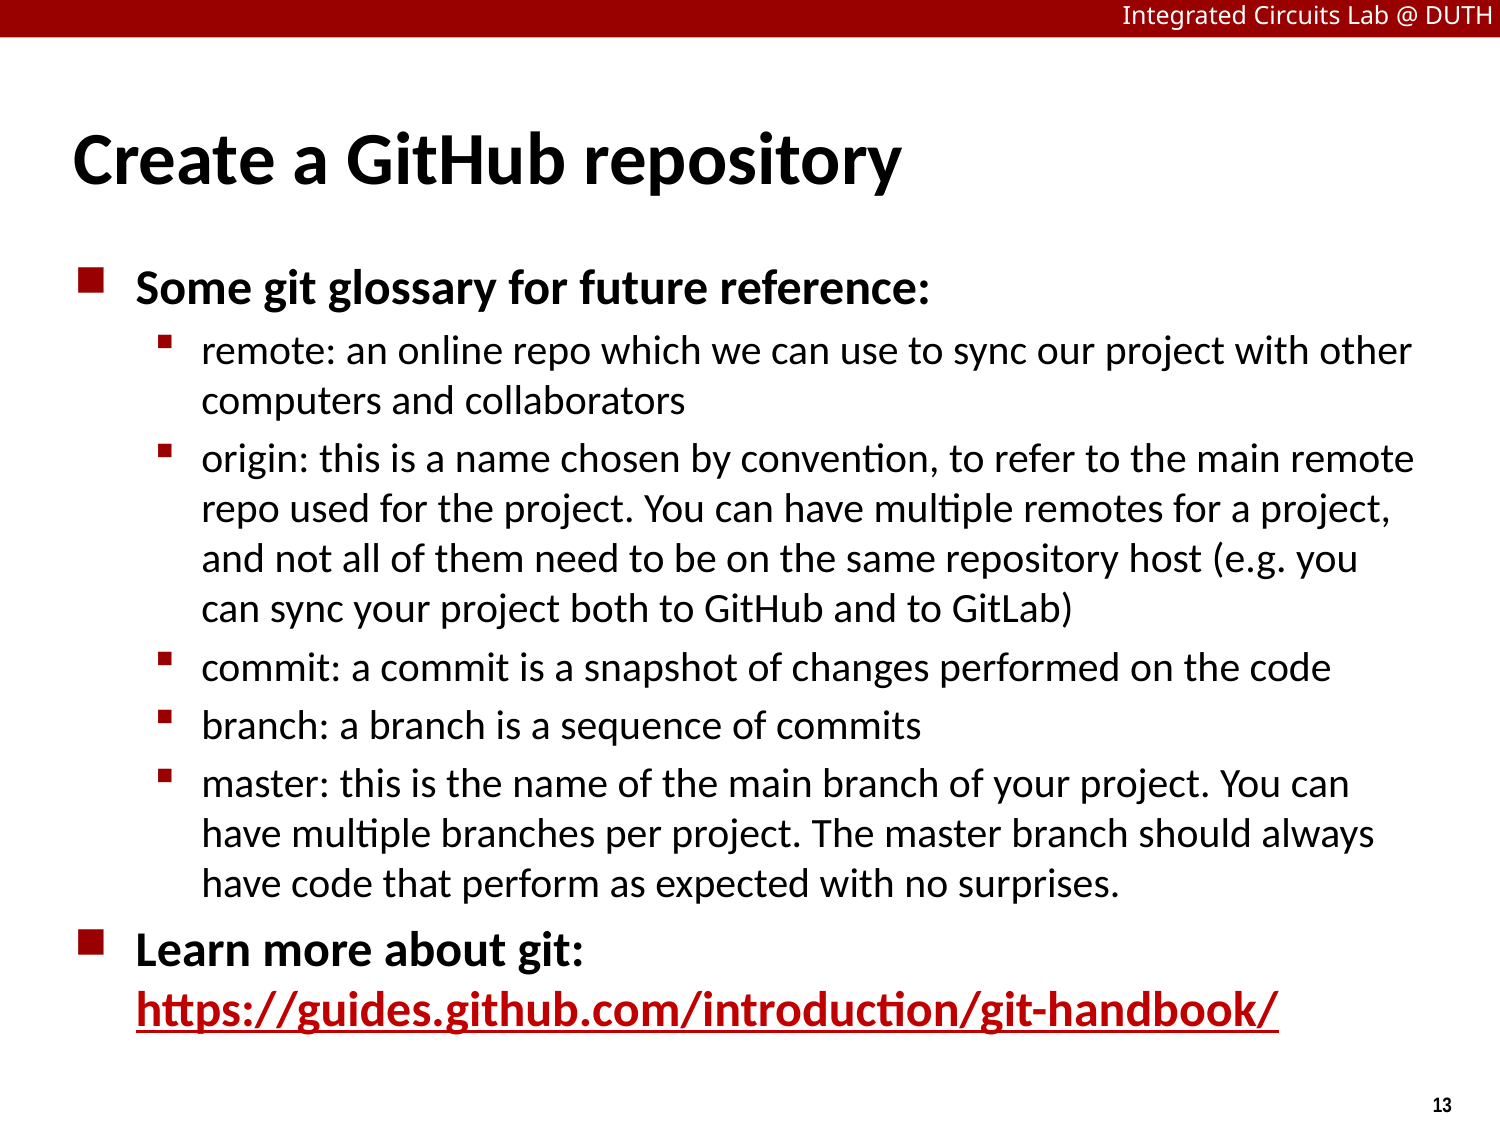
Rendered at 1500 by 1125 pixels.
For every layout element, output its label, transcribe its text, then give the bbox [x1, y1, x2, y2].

title Create a GitHub repository [58, 71, 1438, 238]
list Some git glossary for future reference: remote: an online repo which we can use to sync our project with other computers and collaborators origin: this is a name chosen by convention, to refer to the main remote repo used for the project. You can have multiple remotes for a project, and not all of them need to be on the same repository host (e.g. you can sync your project both to GitHub and to GitLab) commit: a commit is a snapshot of changes performed on the code branch: a branch is a sequence of commits master: this is the name of the main branch of your project. You can have multiple branches per project. The master branch should always have code that perform as expected with no surprises. Learn more about git: https://guides.github.com/introduction/git-handbook/ [64, 246, 1438, 1076]
